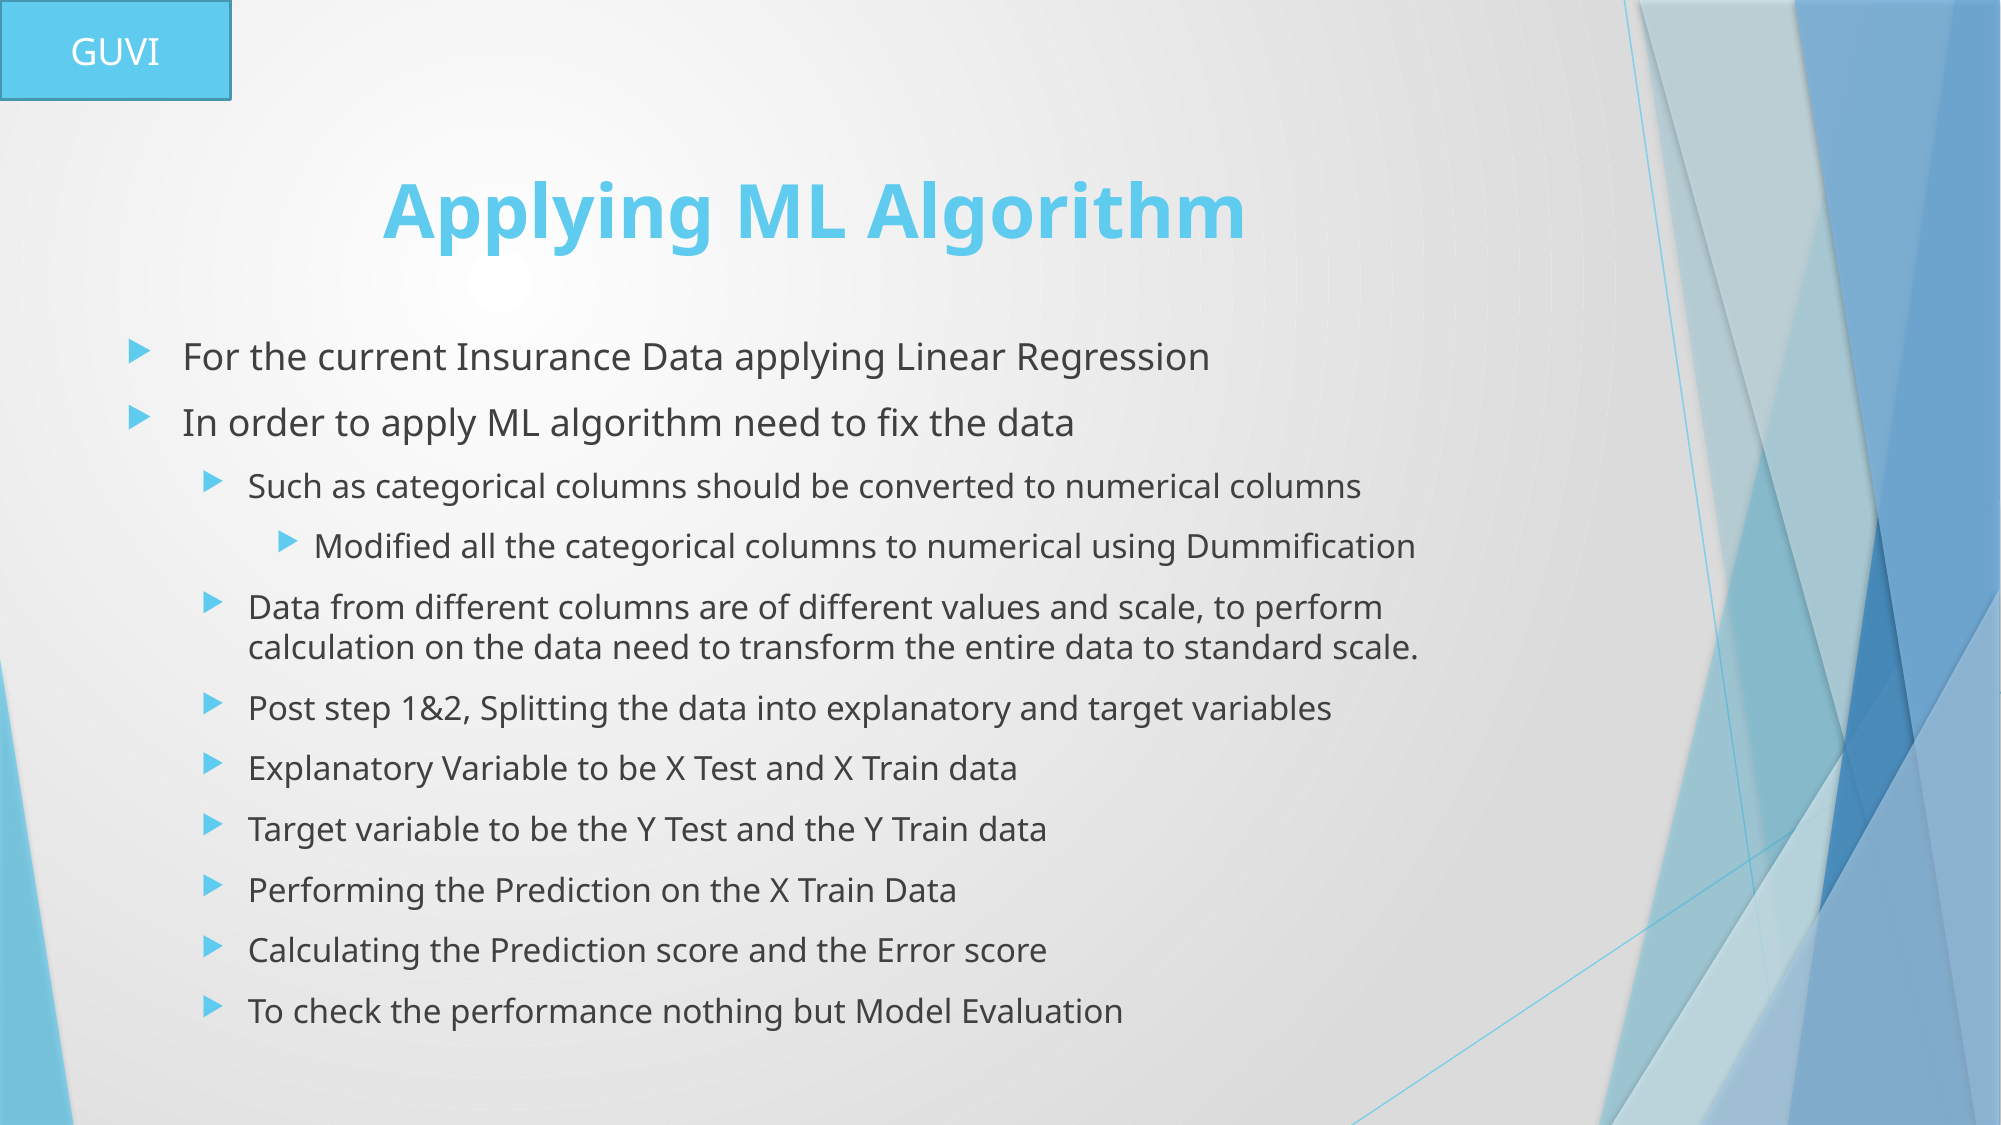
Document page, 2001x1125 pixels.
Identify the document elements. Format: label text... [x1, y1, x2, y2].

title Applying ML Algorithm [111, 99, 1522, 317]
text_box GUVI [0, 0, 232, 101]
list For the current Insurance Data applying Linear Regression In order to apply ML algorithm need to fix the data Such as categorical columns should be converted to numerical columns Modified all the categorical columns to numerical using Dummification Data from different columns are of different values and scale, to perform calculation on the data need to transform the entire data to standard scale. Post step 1&2, Splitting the data into explanatory and target variables Explanatory Variable to be X Test and X Train data Target variable to be the Y Test and the Y Train data Performing the Prediction on the X Train Data Calculating the Prediction score and the Error score To check the performance nothing but Model Evaluation [111, 325, 1497, 1053]
